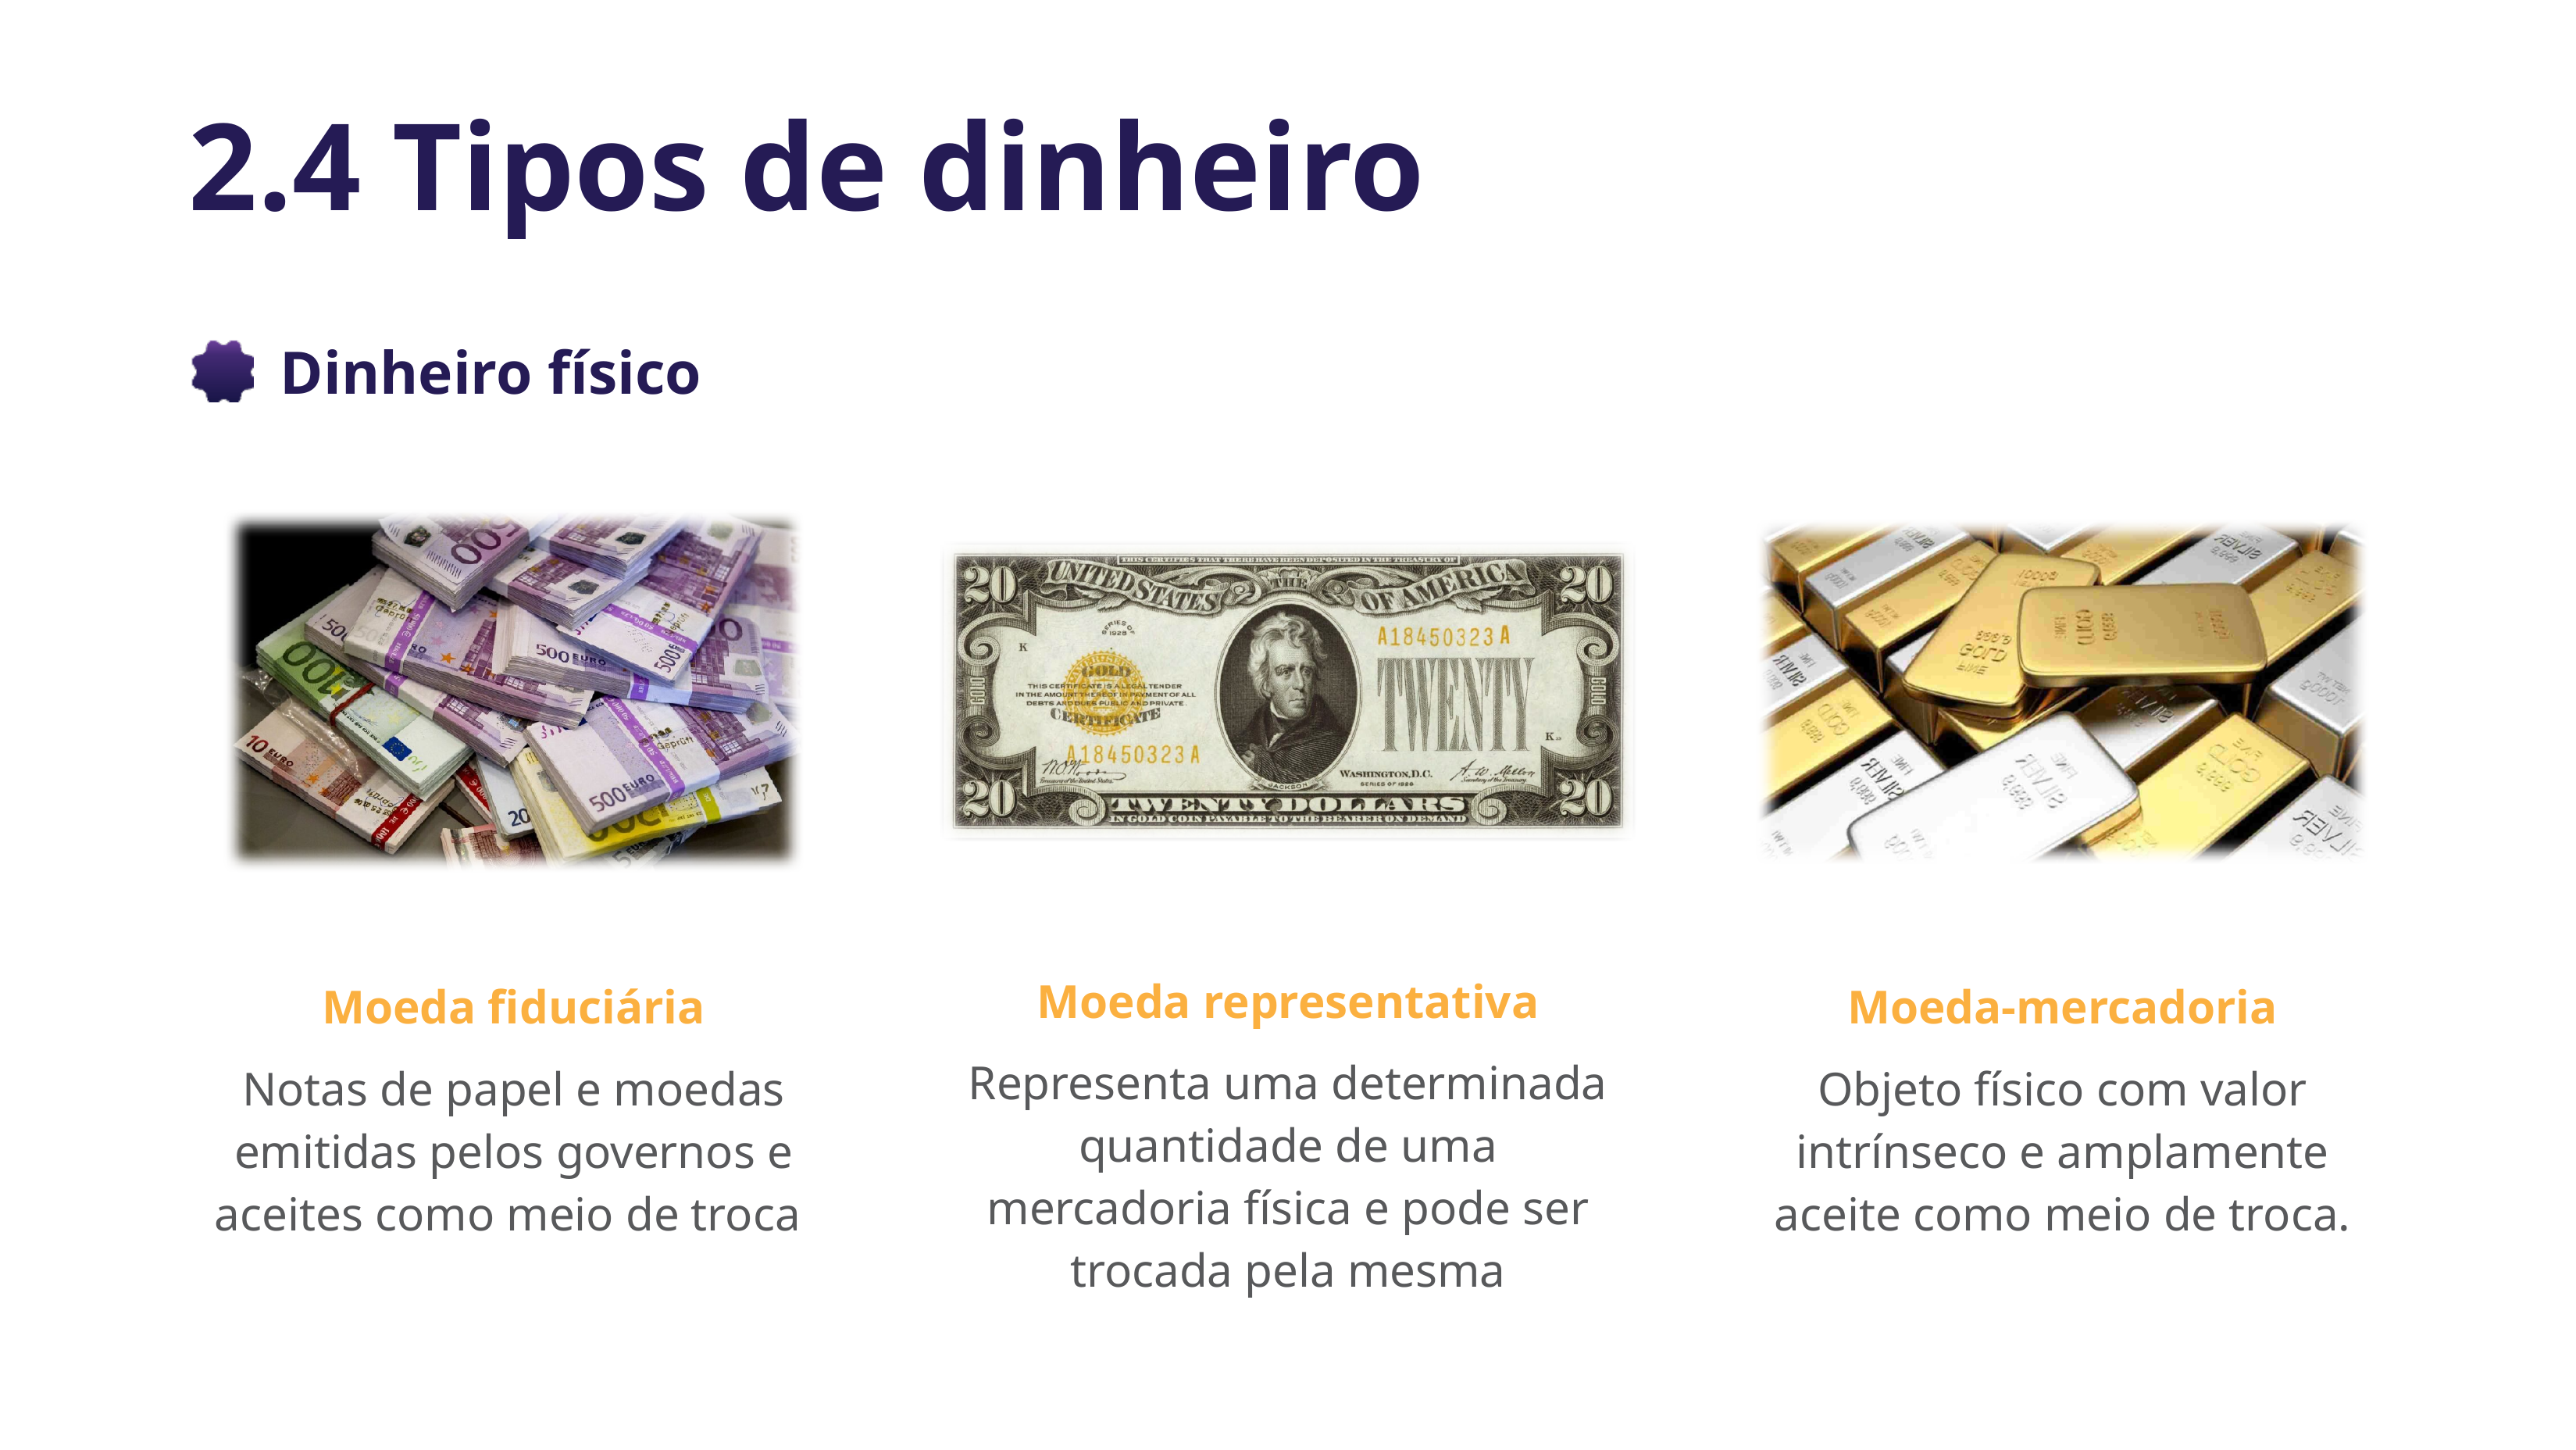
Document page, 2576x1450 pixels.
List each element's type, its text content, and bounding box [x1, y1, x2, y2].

picture [191, 340, 254, 402]
picture [1756, 519, 2369, 864]
text_box Dinheiro físico [177, 295, 2401, 559]
text_box Moeda representativa Representa uma determinada quantidade de uma mercadoria física e pode ser trocada pela mesma [951, 939, 1625, 1302]
picture [223, 509, 805, 873]
picture [939, 541, 1637, 841]
title 2.4 Tipos de dinheiro [177, 77, 2399, 266]
text_box Moeda fiduciária Notas de papel e moedas emitidas pelos governos e aceites como meio de troca [177, 945, 851, 1246]
text_box Moeda-mercadoria Objeto físico com valor intrínseco e amplamente aceite como meio de troca. [1725, 945, 2399, 1246]
